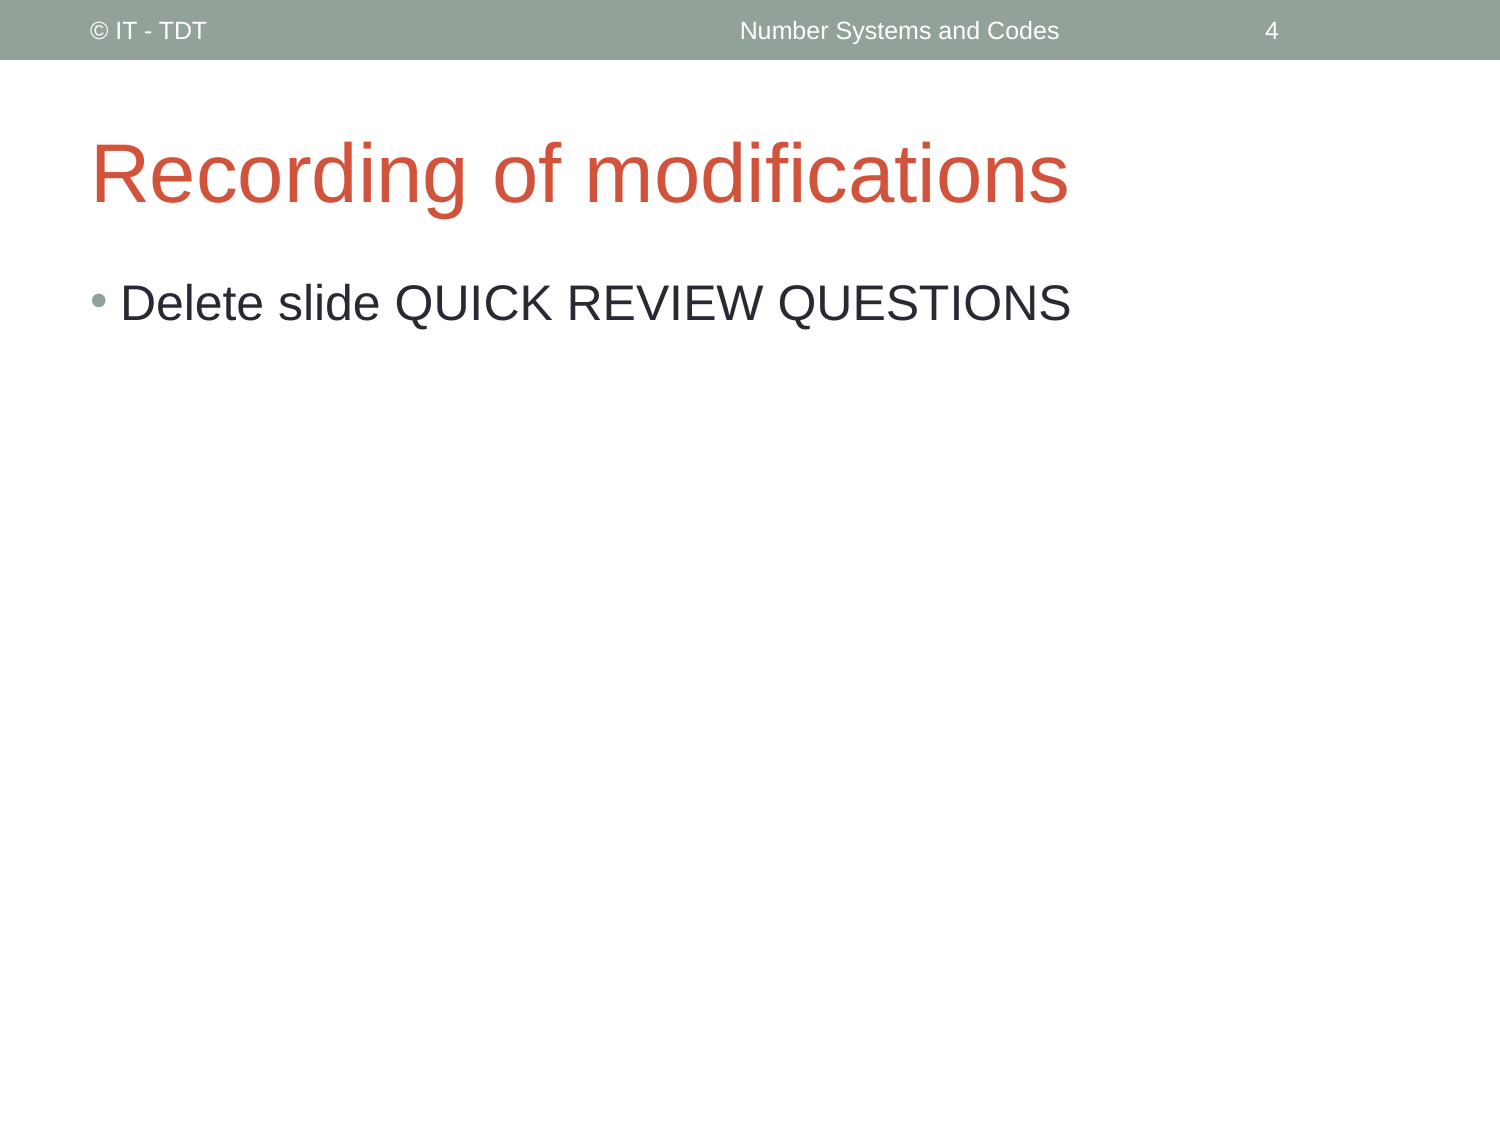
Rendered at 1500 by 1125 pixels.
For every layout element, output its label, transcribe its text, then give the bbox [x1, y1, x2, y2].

slide_number © IT - TDT [75, 3, 550, 57]
slide_number ‹#› [1250, 3, 1425, 57]
list Delete slide QUICK REVIEW QUESTIONS [75, 262, 1425, 1063]
footer Number Systems and Codes [562, 3, 1238, 57]
title Recording of modifications [75, 87, 1425, 250]
